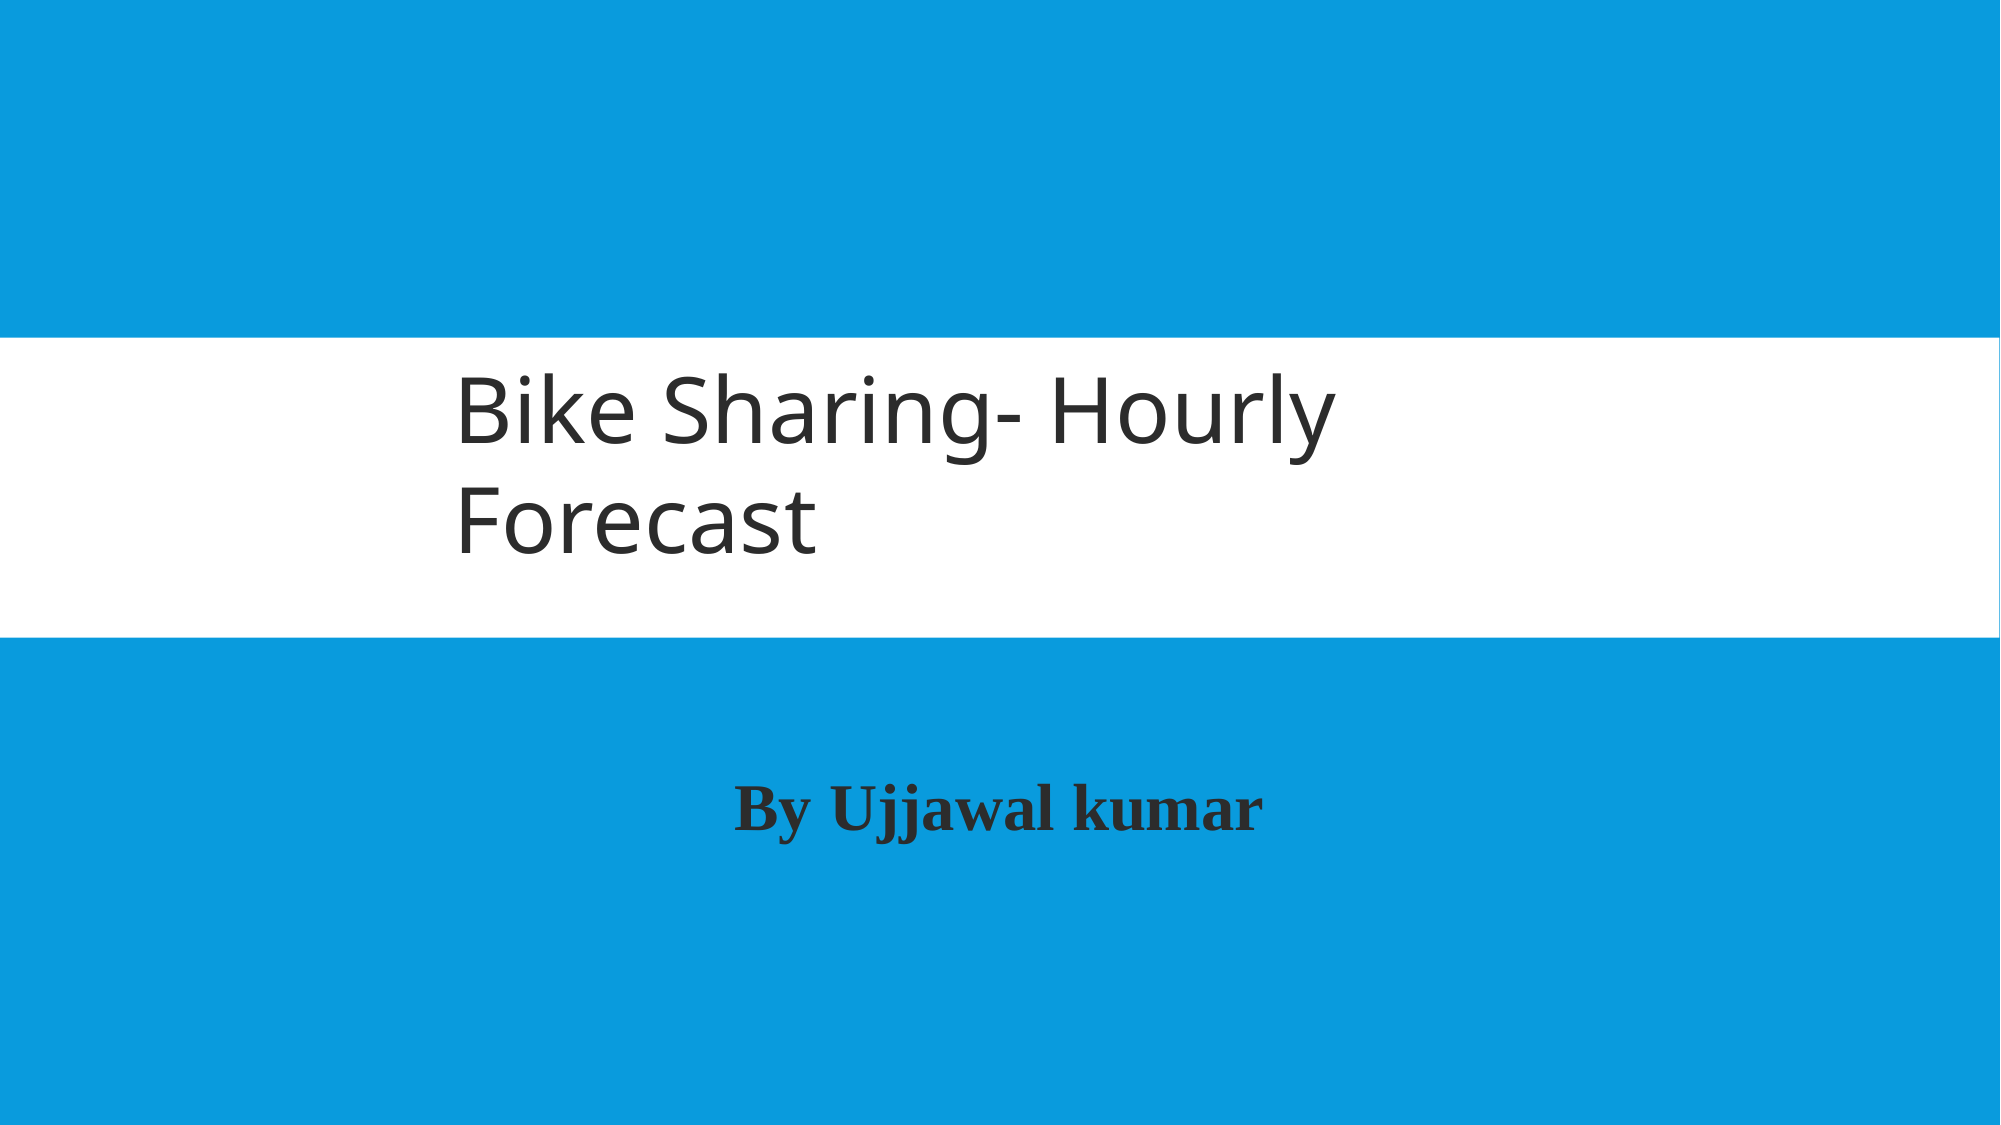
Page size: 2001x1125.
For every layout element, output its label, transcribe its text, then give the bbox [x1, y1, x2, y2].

text_box Bike Sharing- Hourly Forecast [439, 344, 1635, 579]
subtitle By Ujjawal kumar [249, 655, 1750, 871]
